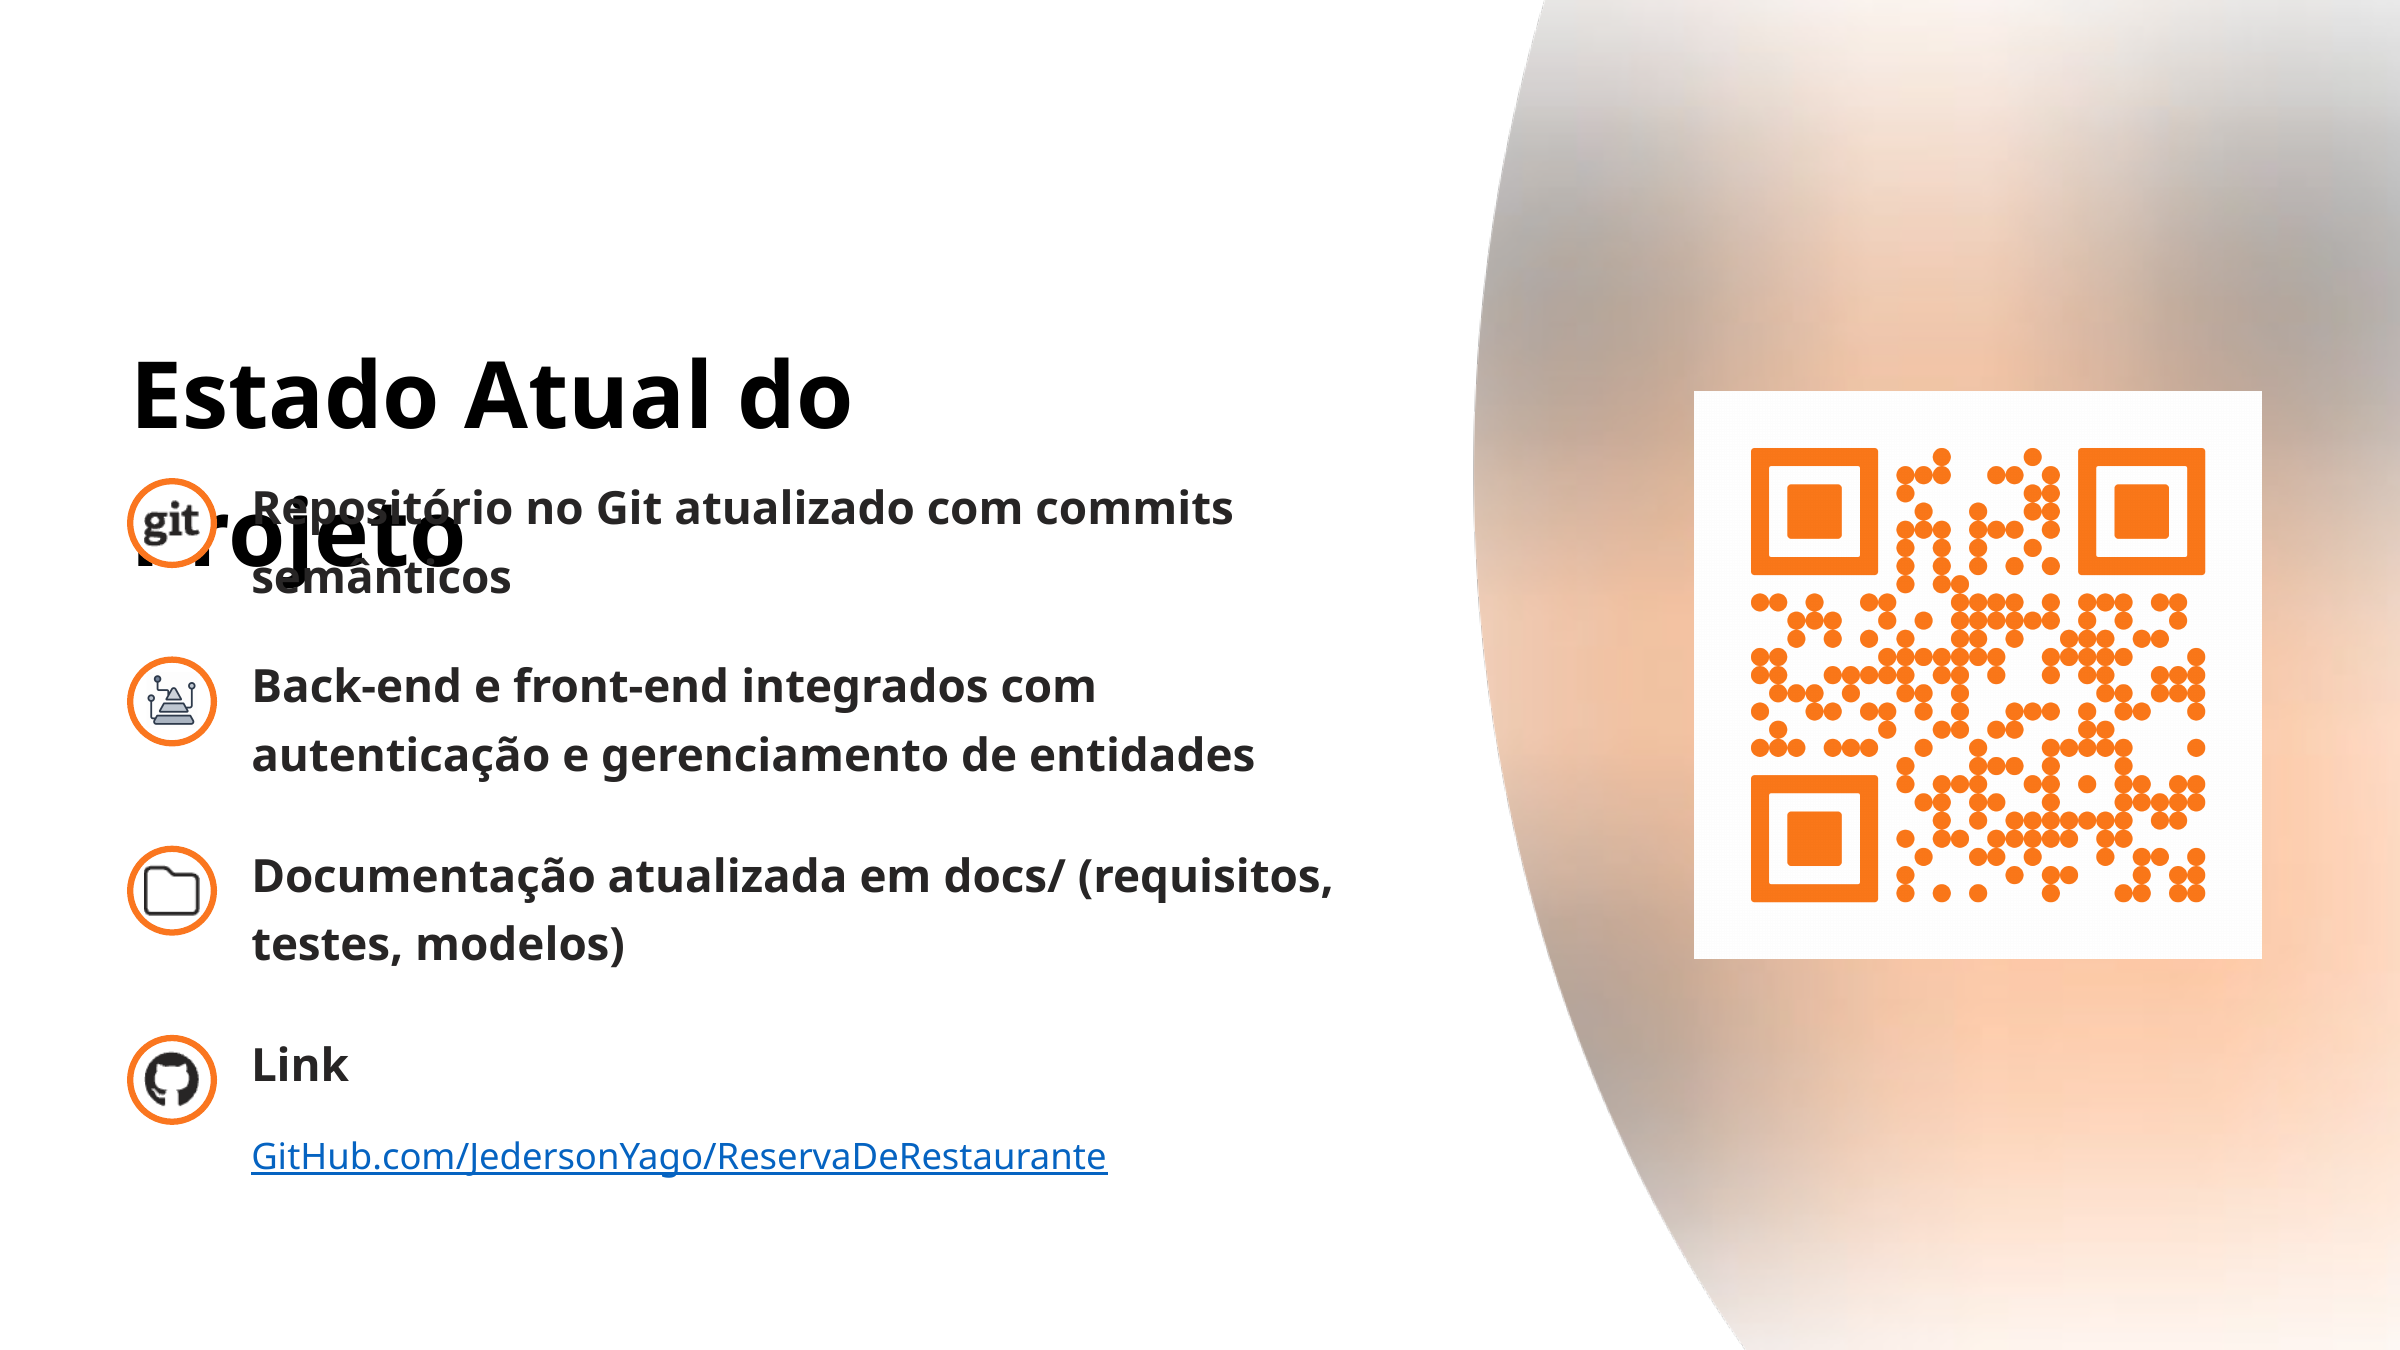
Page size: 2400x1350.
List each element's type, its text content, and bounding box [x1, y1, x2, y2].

picture [143, 855, 201, 926]
text_box [130, 659, 214, 744]
text_box [205, 1054, 214, 1106]
text_box [130, 498, 138, 548]
text_box [205, 864, 214, 917]
text_box Repositório no Git atualizado com commits semânticos [251, 464, 1370, 582]
text_box [151, 848, 193, 854]
text_box Estado Atual do Projeto [130, 309, 1187, 426]
text_box Documentação atualizada em docs/ (requisitos, testes, modelos) [251, 832, 1370, 949]
text_box [205, 497, 214, 549]
picture [146, 672, 198, 728]
picture [143, 487, 201, 559]
text_box [152, 1038, 192, 1043]
text_box [130, 1055, 138, 1105]
text_box GitHub.com/JedersonYago/ReservaDeRestaurante [251, 1102, 1370, 1162]
picture [1454, 0, 2400, 1350]
text_box [152, 481, 192, 486]
text_box Link [251, 1021, 717, 1080]
text_box Back-end e front-end integrados com autenticação e gerenciamento de entidades [251, 643, 1370, 760]
text_box [130, 866, 138, 915]
picture [143, 1044, 201, 1115]
